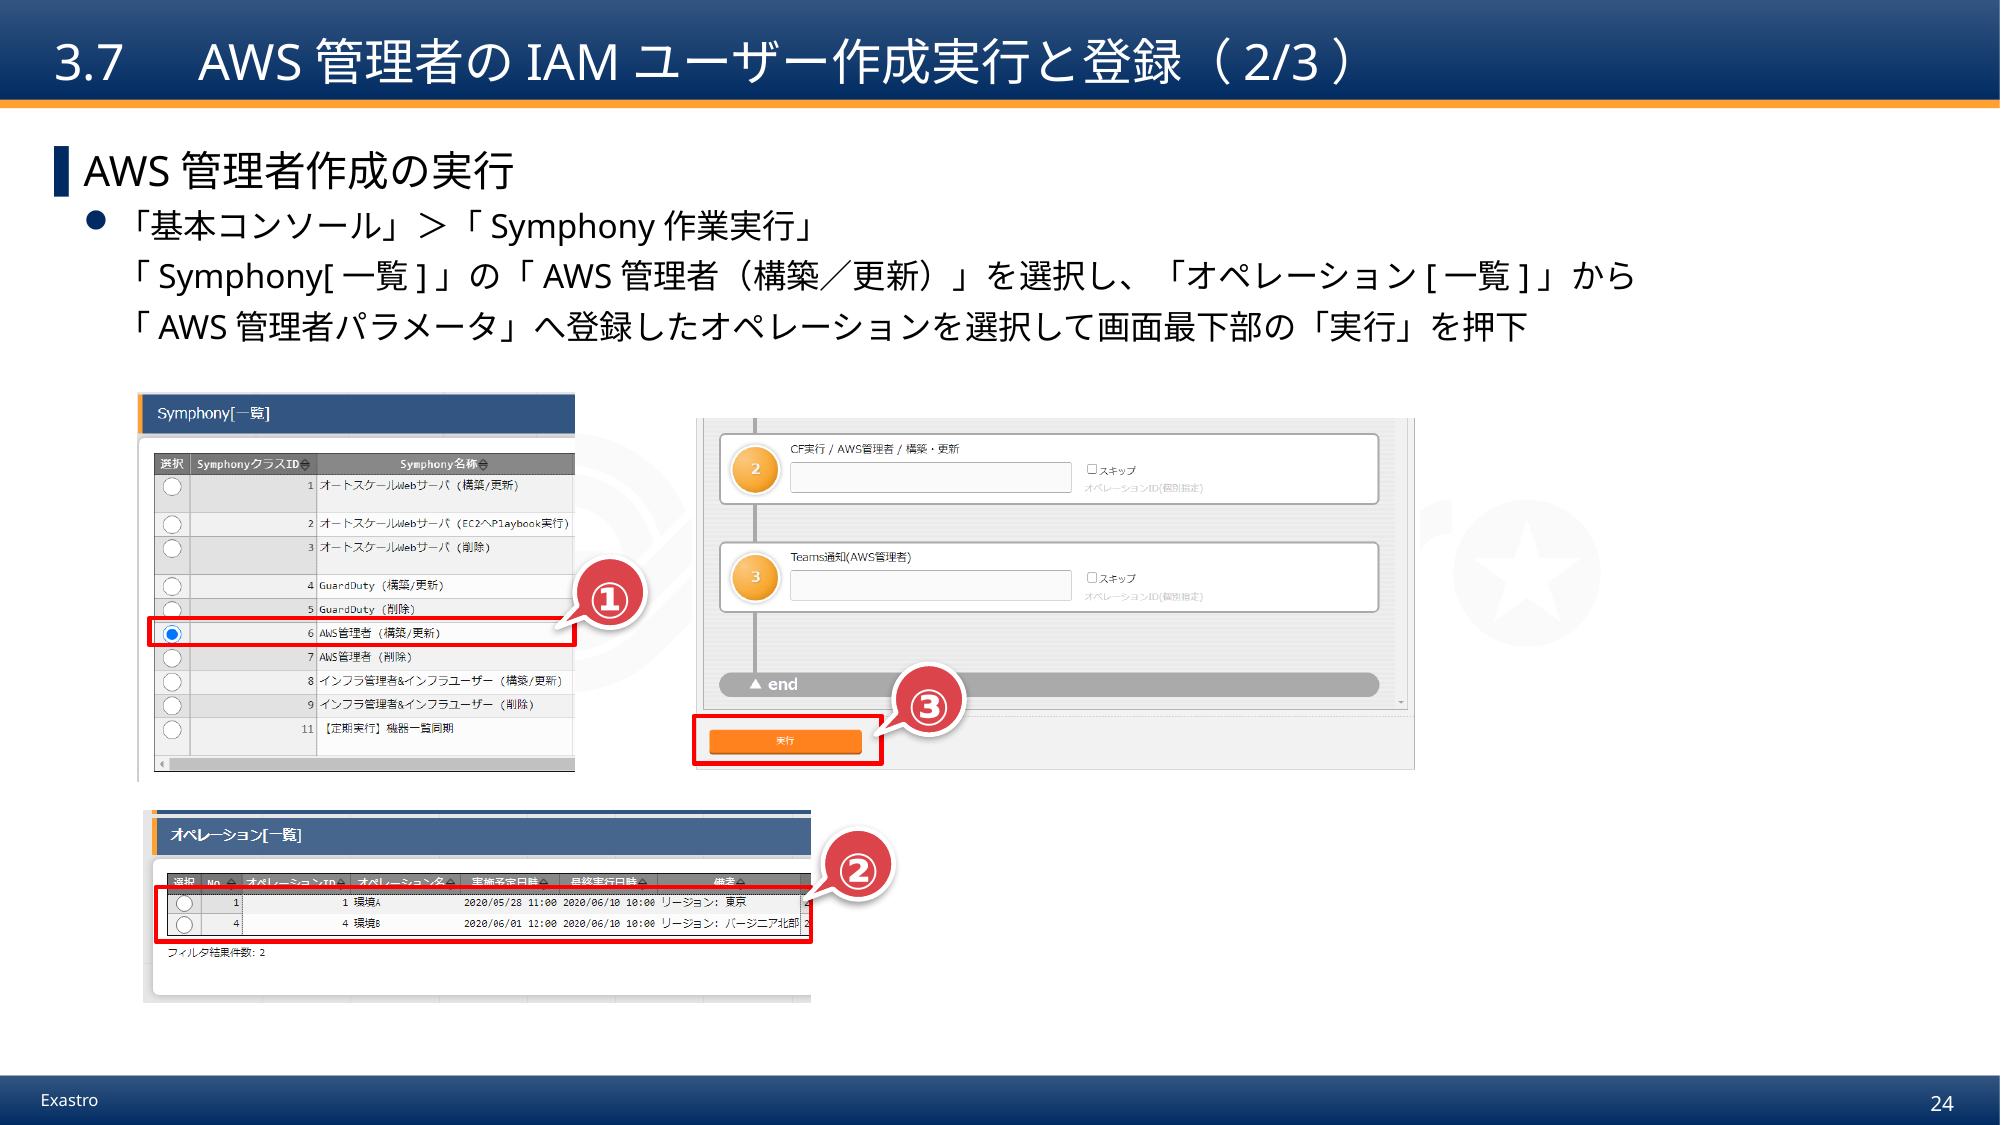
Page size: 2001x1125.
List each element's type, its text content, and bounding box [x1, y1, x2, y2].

list AWS管理者作成の実行 「基本コンソール」＞「Symphony作業実行」 「Symphony[一覧]」の「AWS管理者（構築／更新）」を選択し、「オペレーション[一覧]」から 「AWS管理者パラメータ」へ登録したオペレーションを選択して画面最下部の「実行」を押下 [39, 137, 1961, 409]
title 3.7 AWS管理者のIAMユーザー作成実行と登録（2/3） [39, 18, 1961, 96]
text_box ② [815, 825, 897, 903]
picture [0, 0, 2000, 1125]
text_box ① [580, 553, 649, 631]
